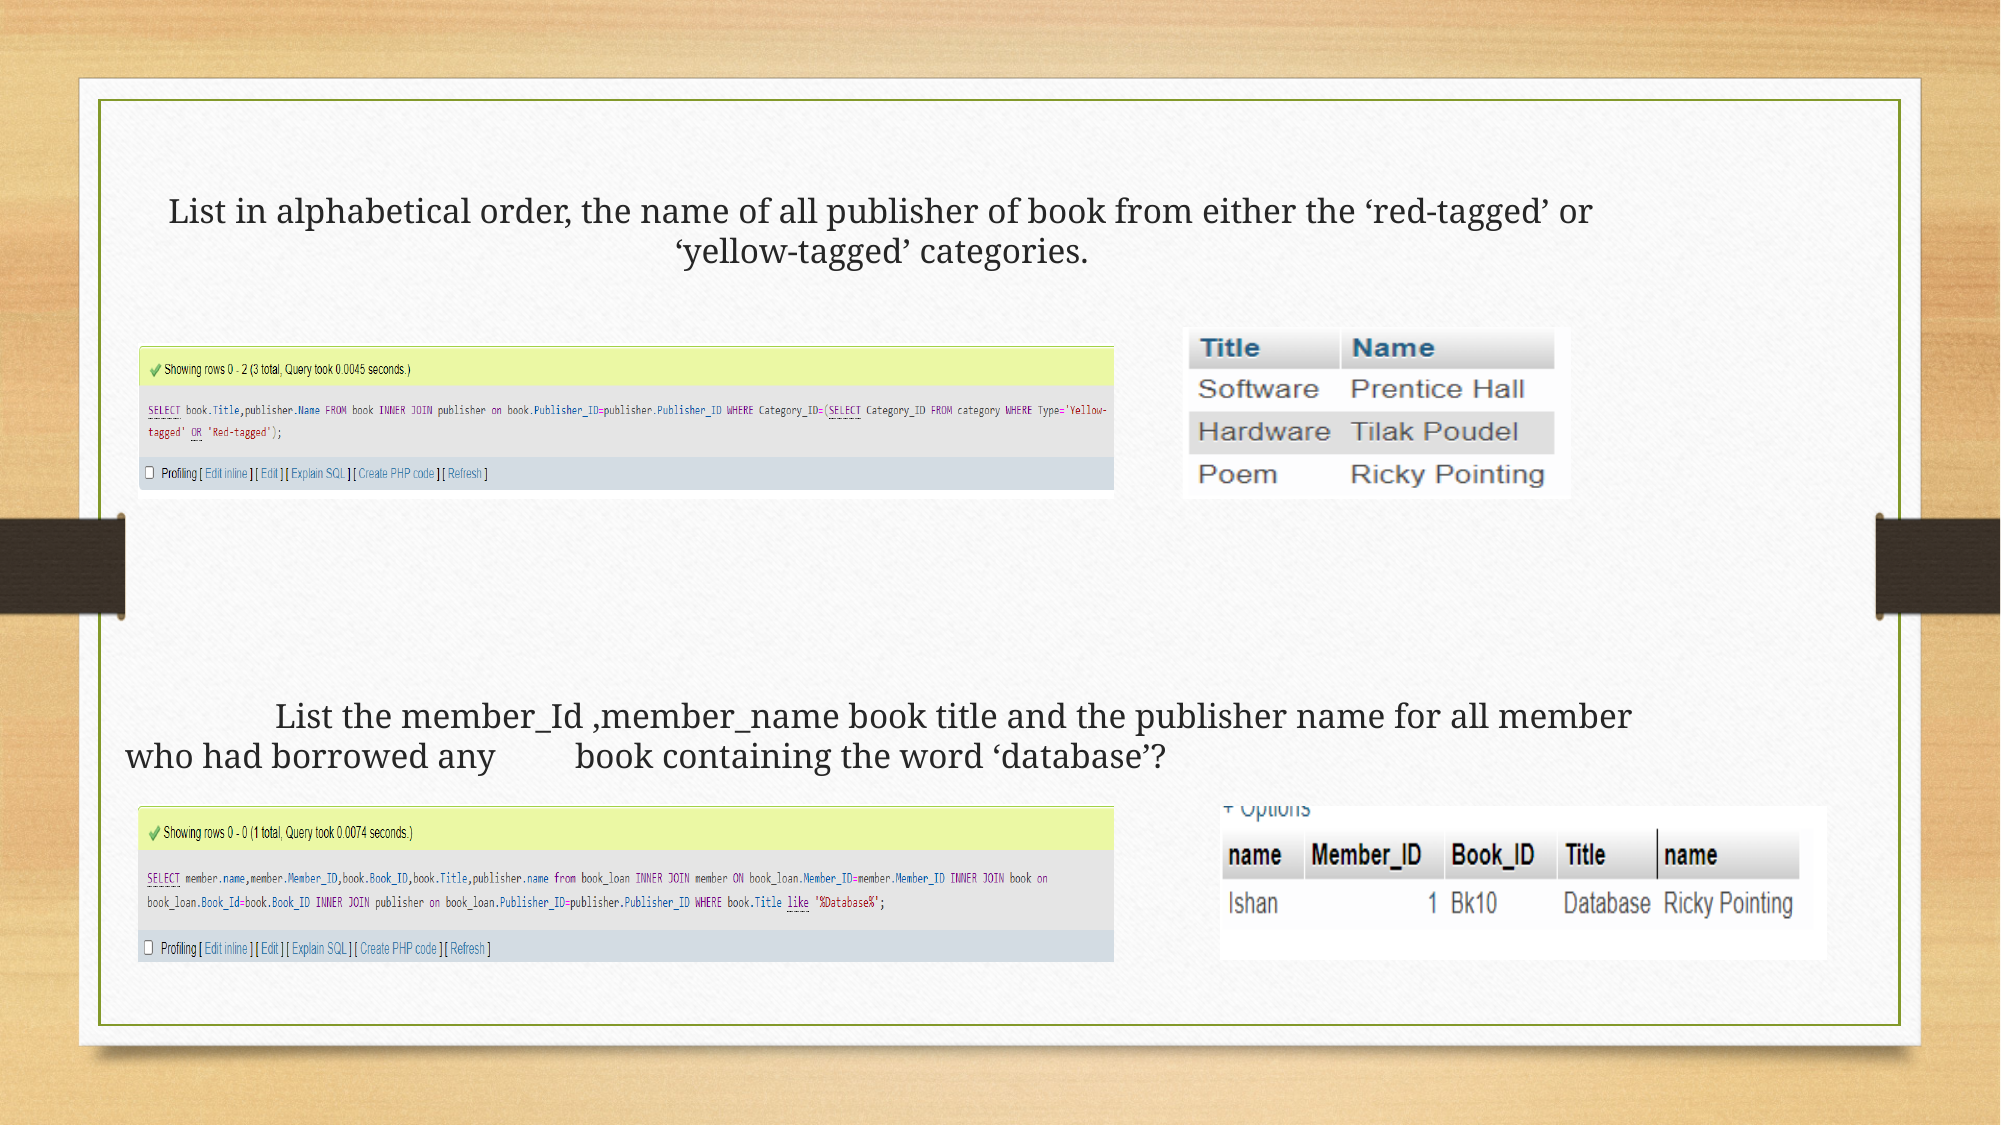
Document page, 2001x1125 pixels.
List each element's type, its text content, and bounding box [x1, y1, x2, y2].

list List the member_Id ,member_name book title and the publisher name for all member who had borrowed any book containing the word ‘database’? [110, 687, 1670, 780]
picture [0, 0, 2001, 1125]
title List in alphabetical order, the name of all publisher of book from either the ‘red-tagged’ or ‘yellow-tagged’ categories. [110, 142, 1654, 319]
